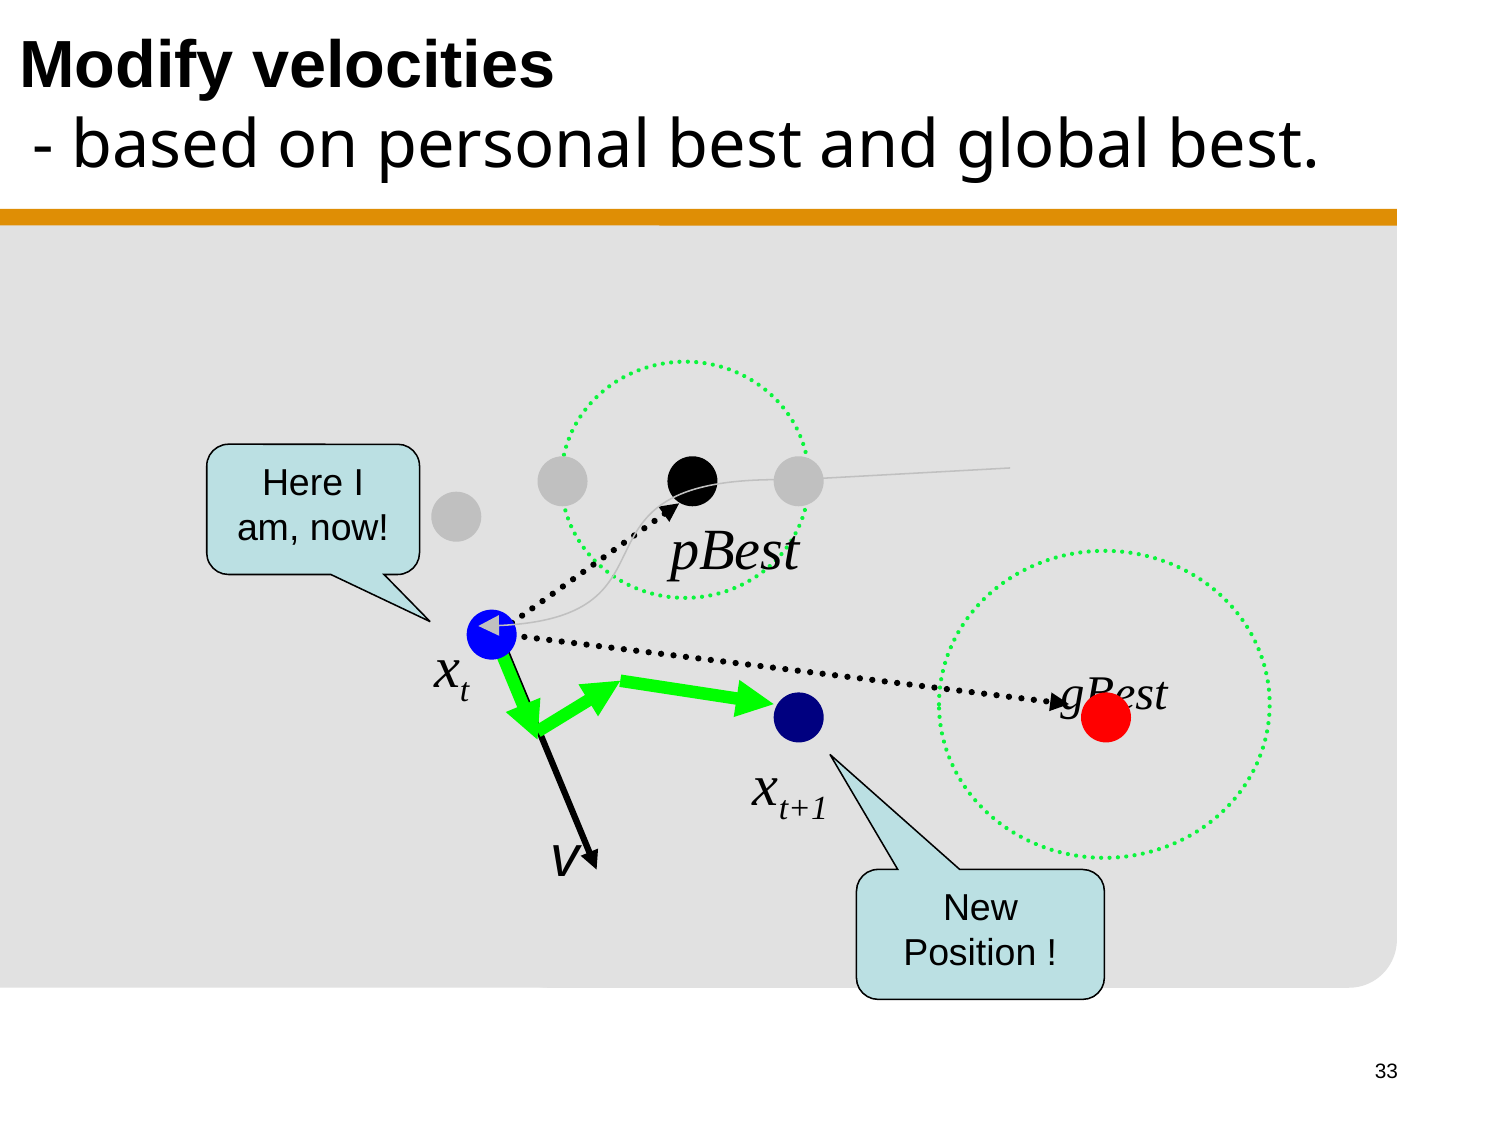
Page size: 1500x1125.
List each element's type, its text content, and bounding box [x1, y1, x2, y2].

text_box xt+1 [738, 739, 869, 834]
text_box [431, 491, 473, 542]
text_box [542, 456, 583, 466]
text_box [620, 680, 774, 709]
text_box [537, 680, 621, 732]
text_box [1081, 692, 1132, 743]
text_box New Position ! [829, 754, 1105, 1000]
text_box xt [419, 621, 507, 716]
text_box gBest [1045, 597, 1223, 727]
text_box v [536, 810, 595, 896]
text_box [773, 692, 824, 739]
text_box [563, 361, 807, 466]
text_box Here I am, now! [206, 444, 431, 622]
text_box [778, 456, 819, 466]
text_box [478, 467, 1011, 627]
title Modify velocities - based on personal best and global best. [3, 0, 1355, 203]
text_box [938, 550, 1270, 858]
text_box [507, 665, 539, 740]
text_box [672, 456, 713, 466]
text_box [466, 618, 517, 660]
